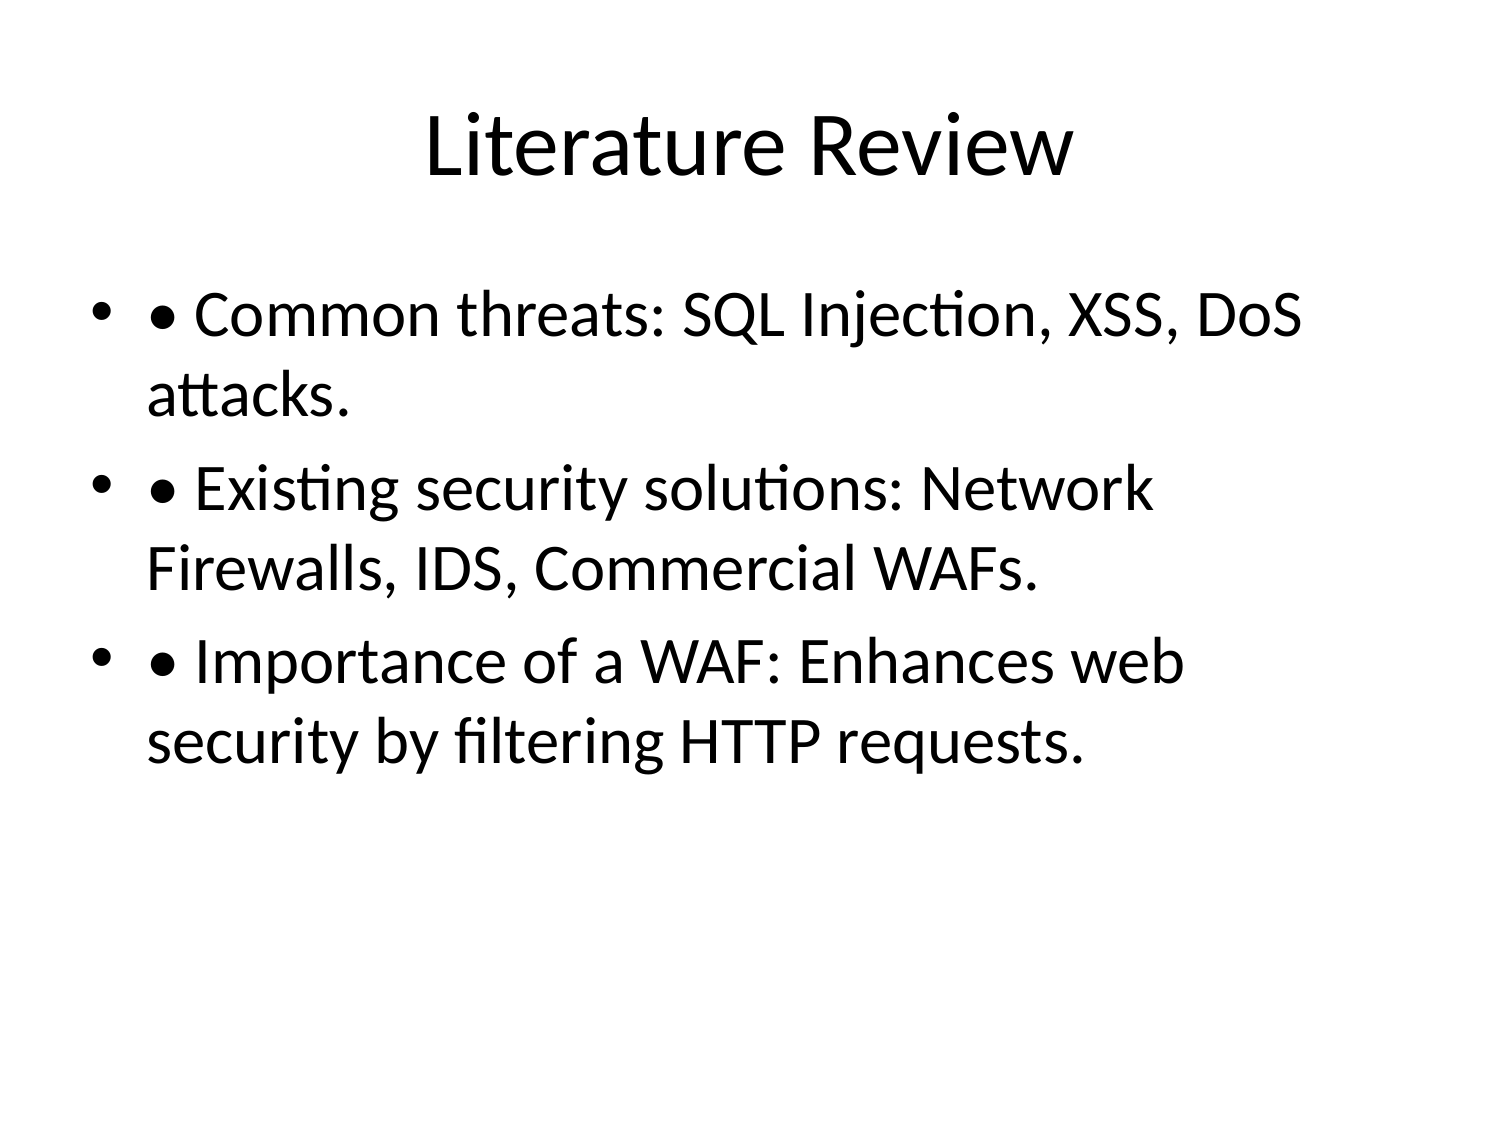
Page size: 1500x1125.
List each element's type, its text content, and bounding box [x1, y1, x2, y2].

title Literature Review [75, 45, 1425, 233]
list • Common threats: SQL Injection, XSS, DoS attacks. • Existing security solutions: Network Firewalls, IDS, Commercial WAFs. • Importance of a WAF: Enhances web security by filtering HTTP requests. [75, 262, 1425, 1005]
